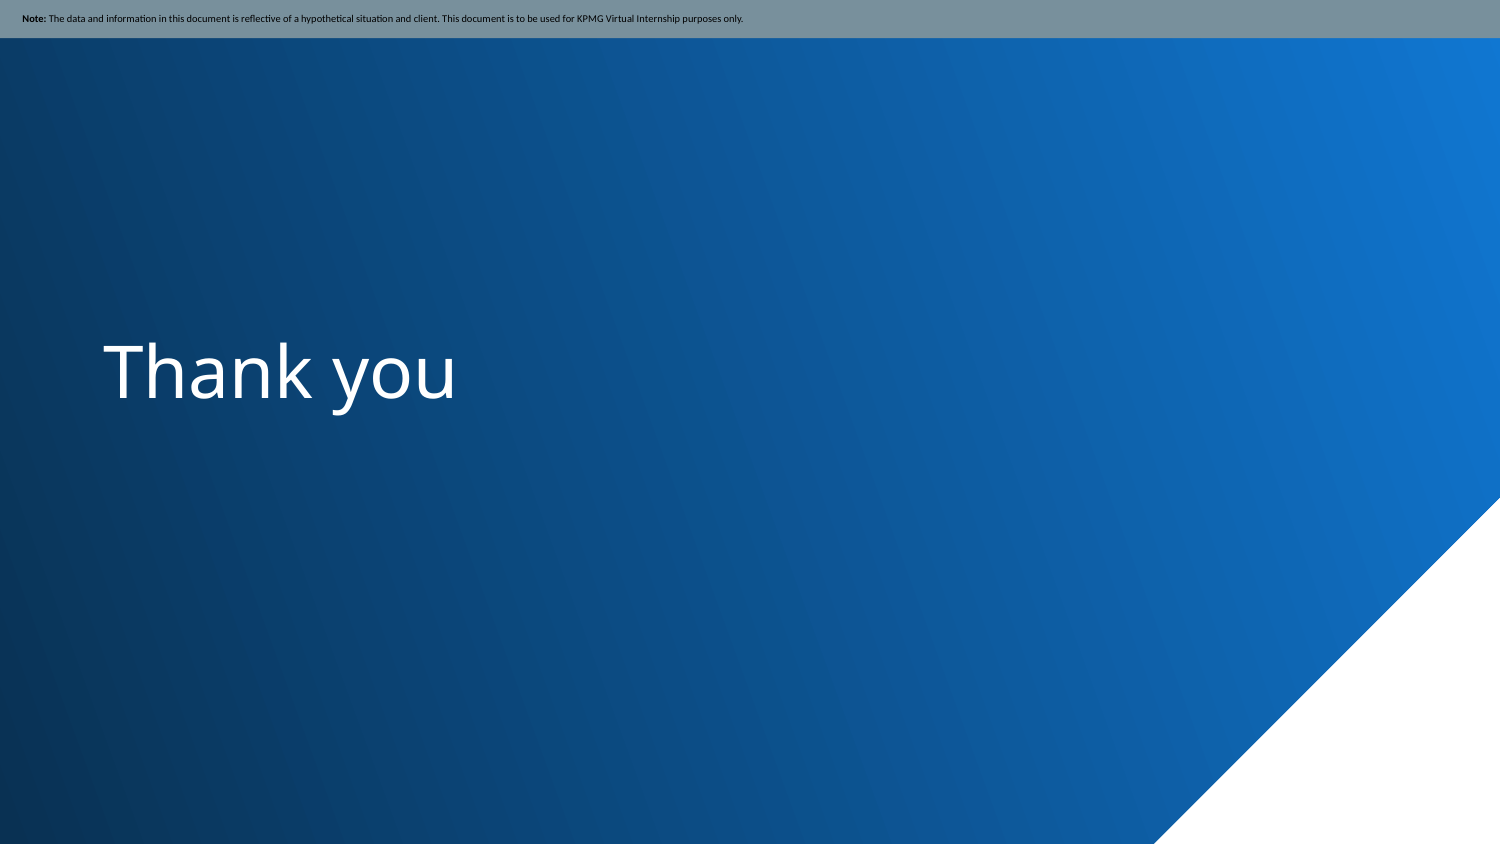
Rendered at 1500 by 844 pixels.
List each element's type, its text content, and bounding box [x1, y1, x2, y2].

text_box Thank you [88, 310, 737, 429]
text_box [0, 39, 1500, 844]
text_box Note: The data and information in this document is reflective of a hypothetical situation and client. This document is to be used for KPMG Virtual Internship purposes only. [0, 0, 1500, 39]
